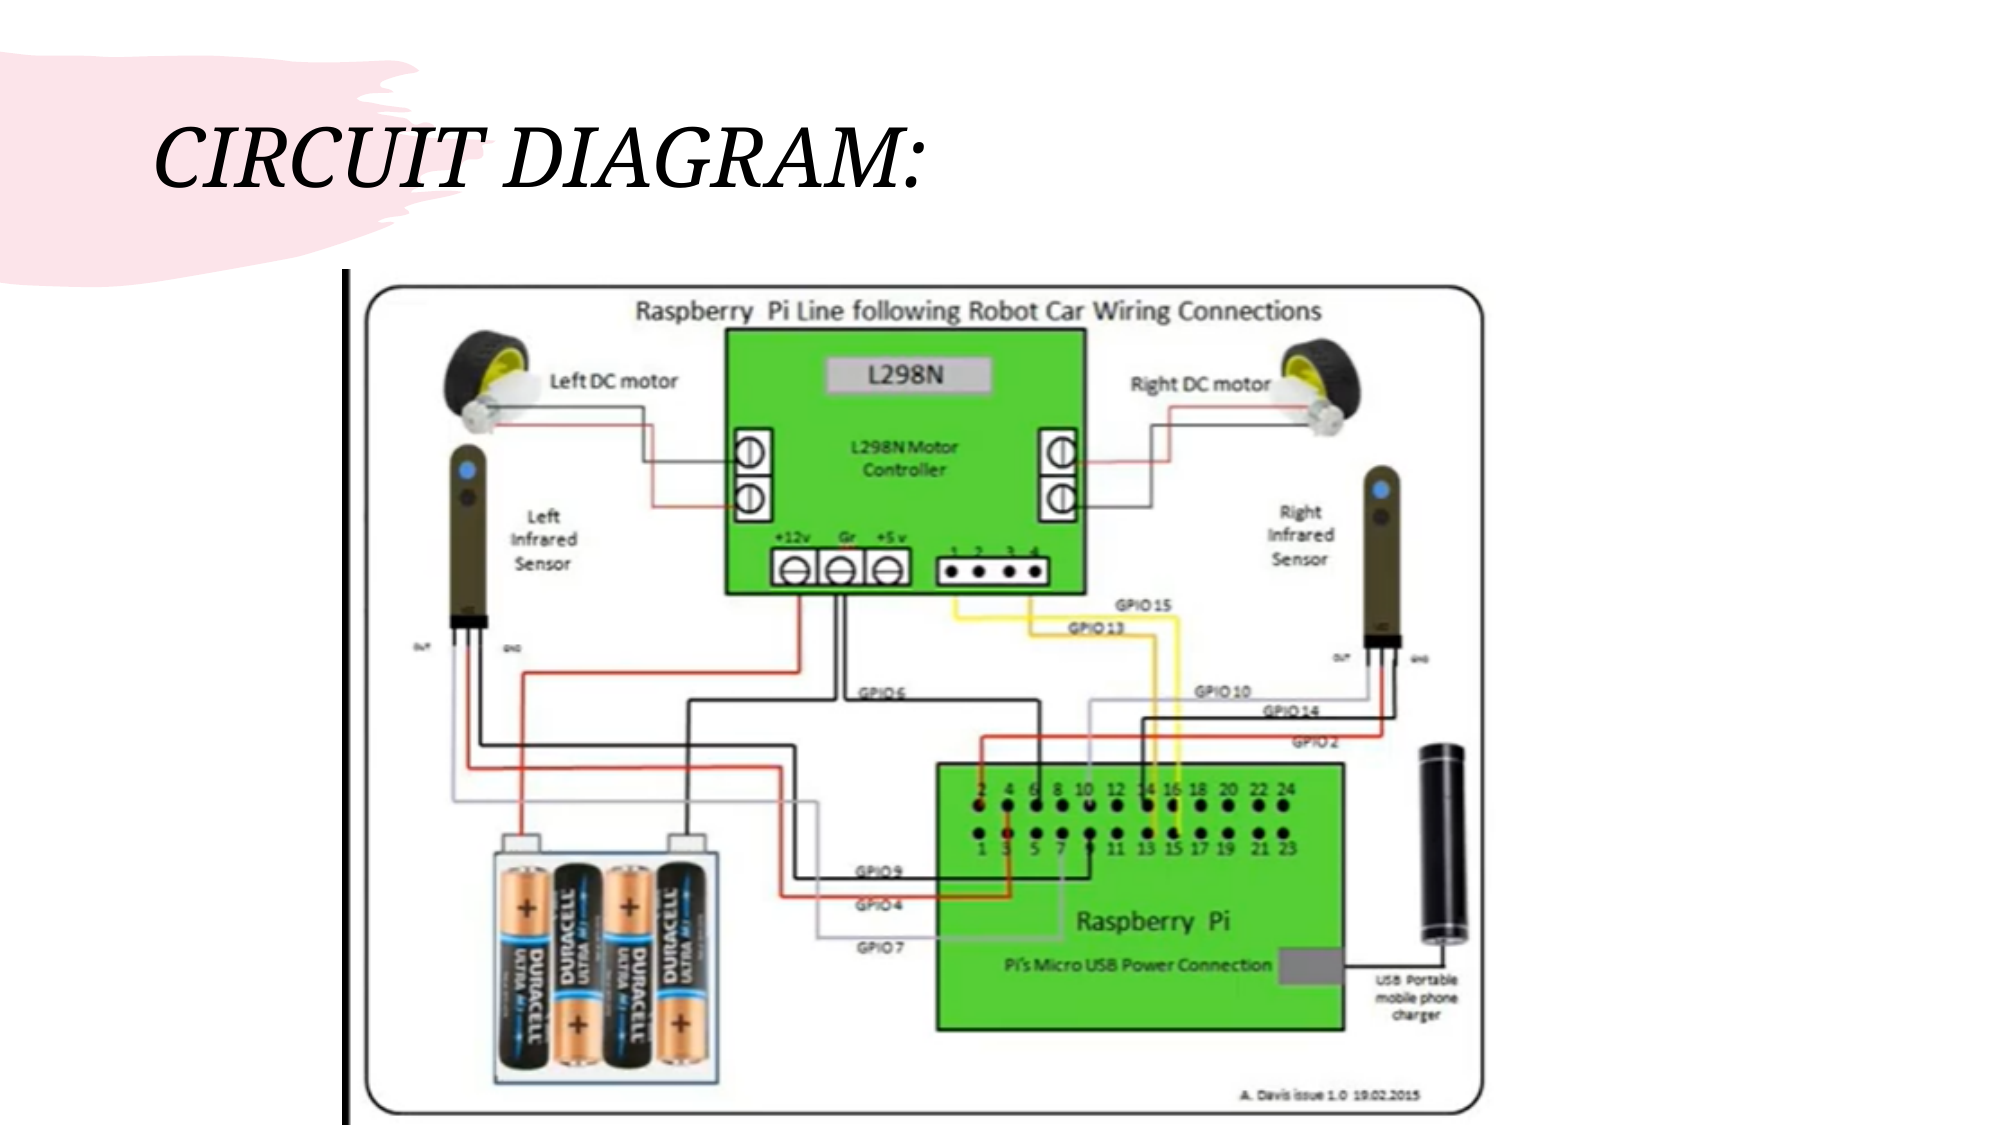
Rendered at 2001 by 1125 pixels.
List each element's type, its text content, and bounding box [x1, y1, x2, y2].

picture [342, 269, 1497, 1125]
title CIRCUIT DIAGRAM: [137, 51, 1863, 270]
